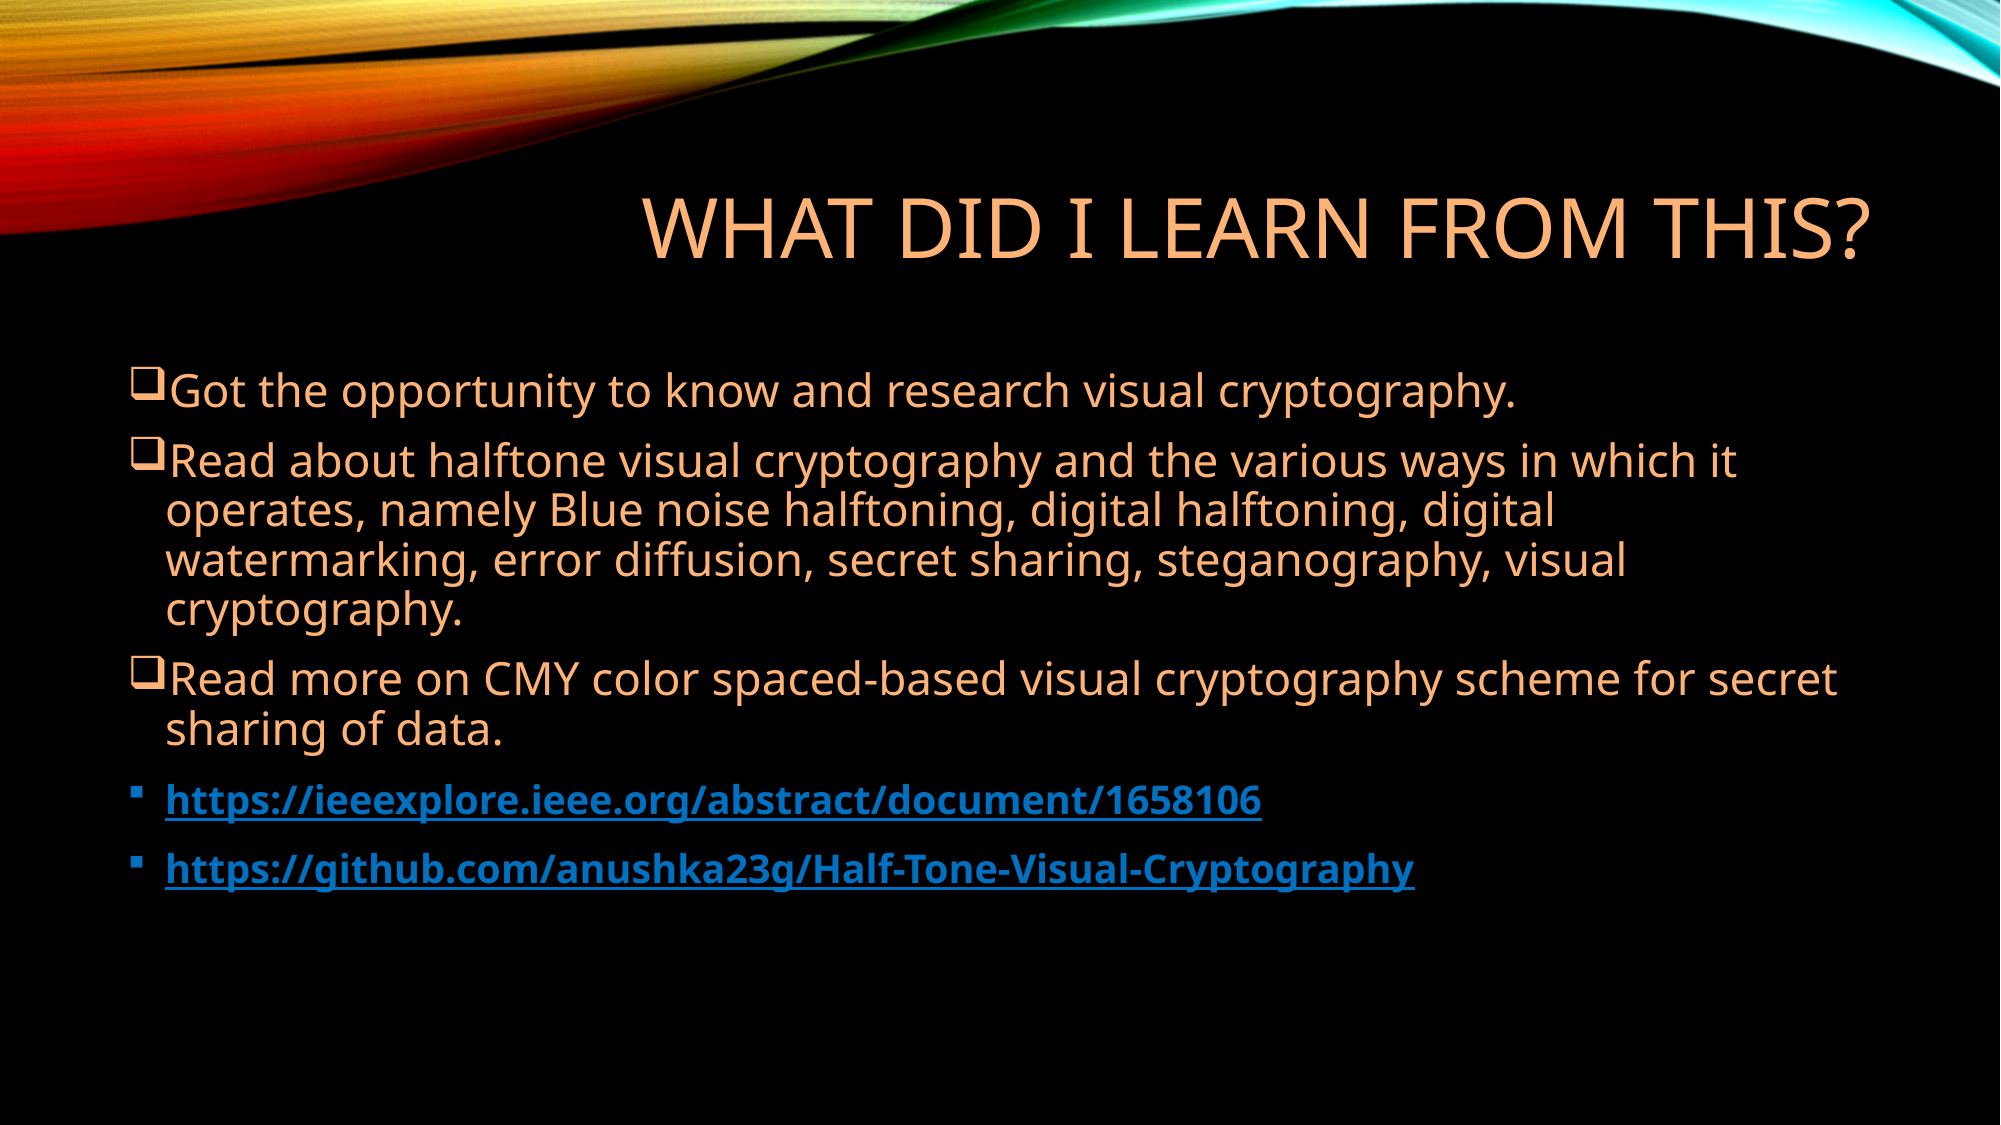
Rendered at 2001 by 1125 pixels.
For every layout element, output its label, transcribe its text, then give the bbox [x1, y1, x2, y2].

list Got the opportunity to know and research visual cryptography. Read about halftone visual cryptography and the various ways in which it operates, namely Blue noise halftoning, digital halftoning, digital watermarking, error diffusion, secret sharing, steganography, visual cryptography. Read more on CMY color spaced-based visual cryptography scheme for secret sharing of data. https://ieeexplore.ieee.org/abstract/document/1658106 https://github.com/anushka23g/Half-Tone-Visual-Cryptography [112, 360, 1888, 1021]
title What did I learn from this? [474, 125, 1888, 338]
picture [0, 0, 2000, 237]
